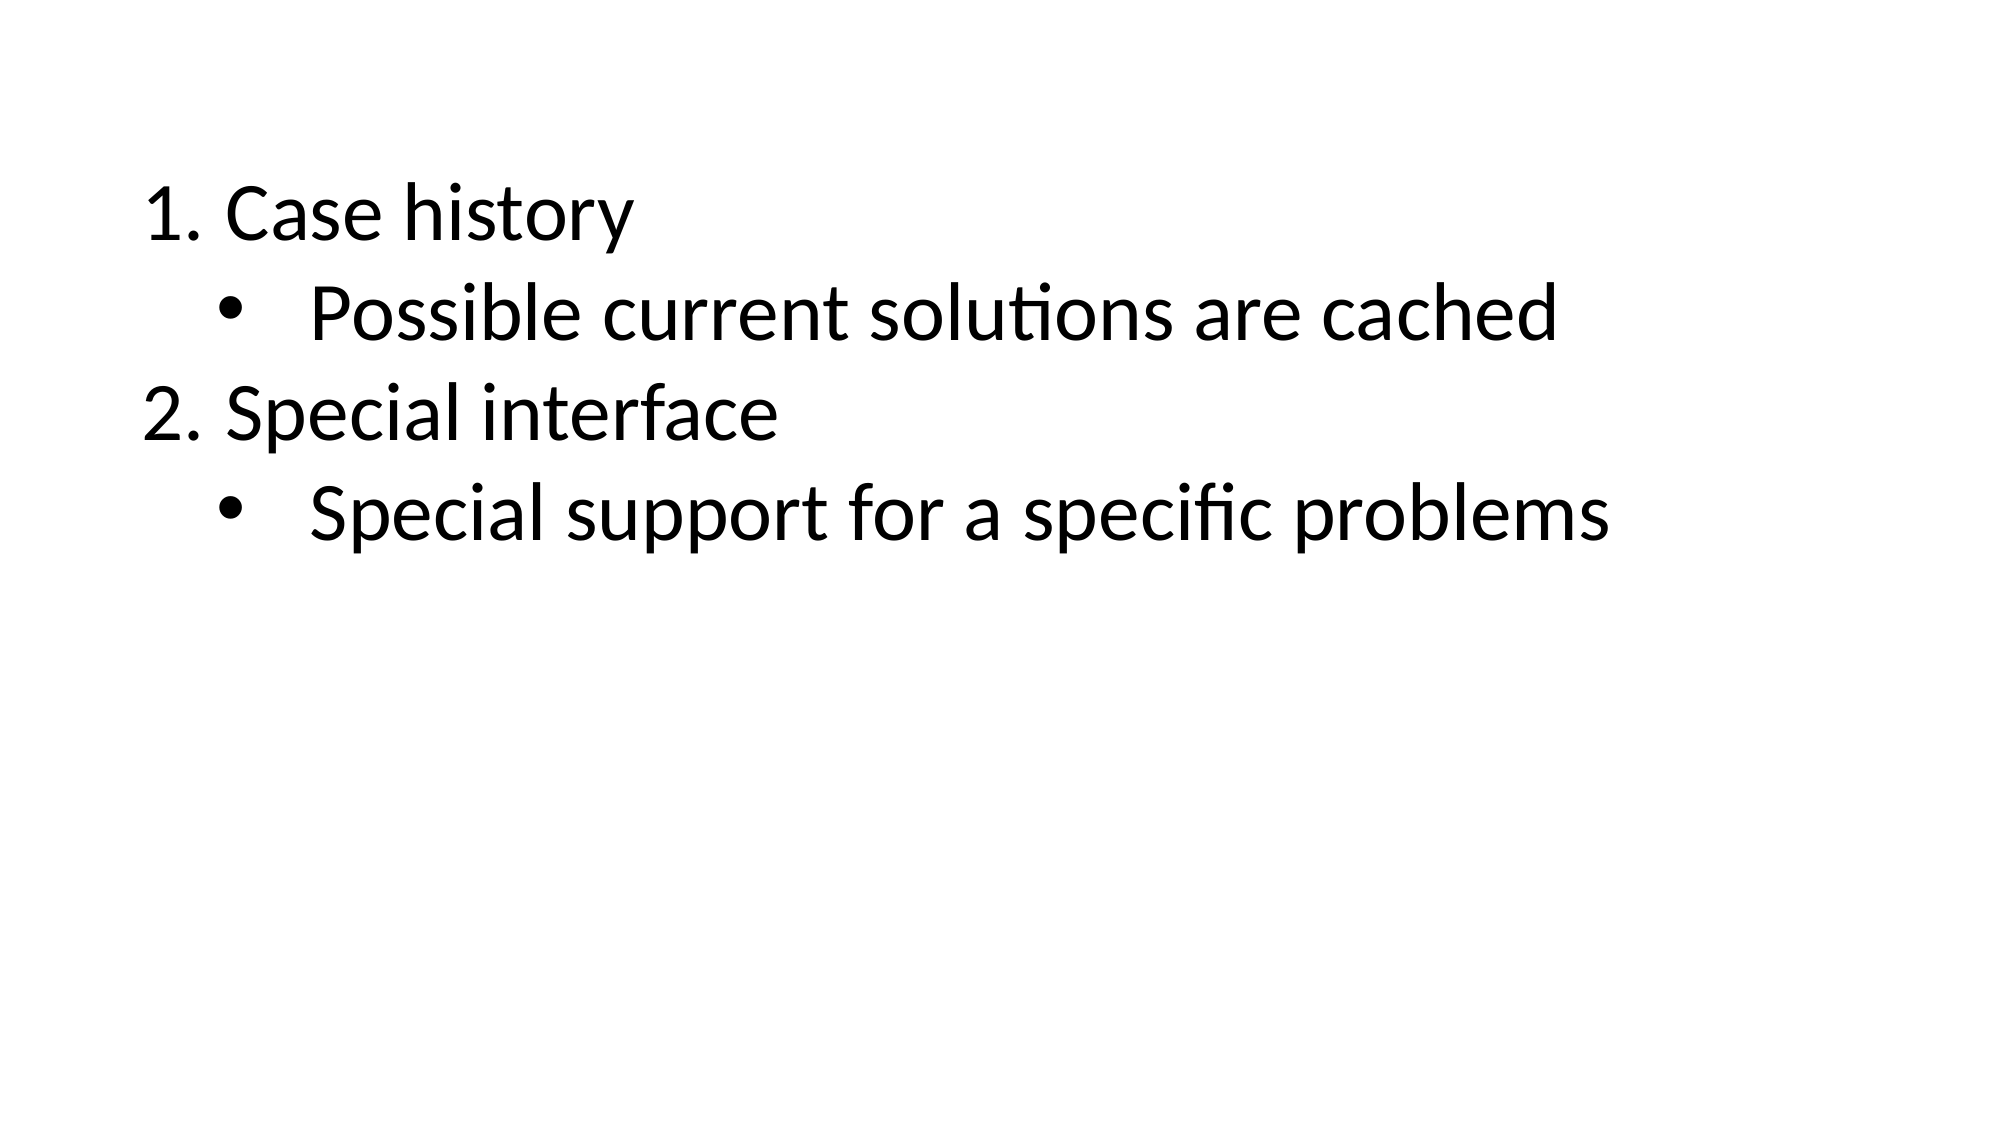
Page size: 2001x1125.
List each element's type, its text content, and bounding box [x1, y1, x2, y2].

text_box Case history Possible current solutions are cached Special interface Special support for a specific problems [126, 149, 1820, 565]
